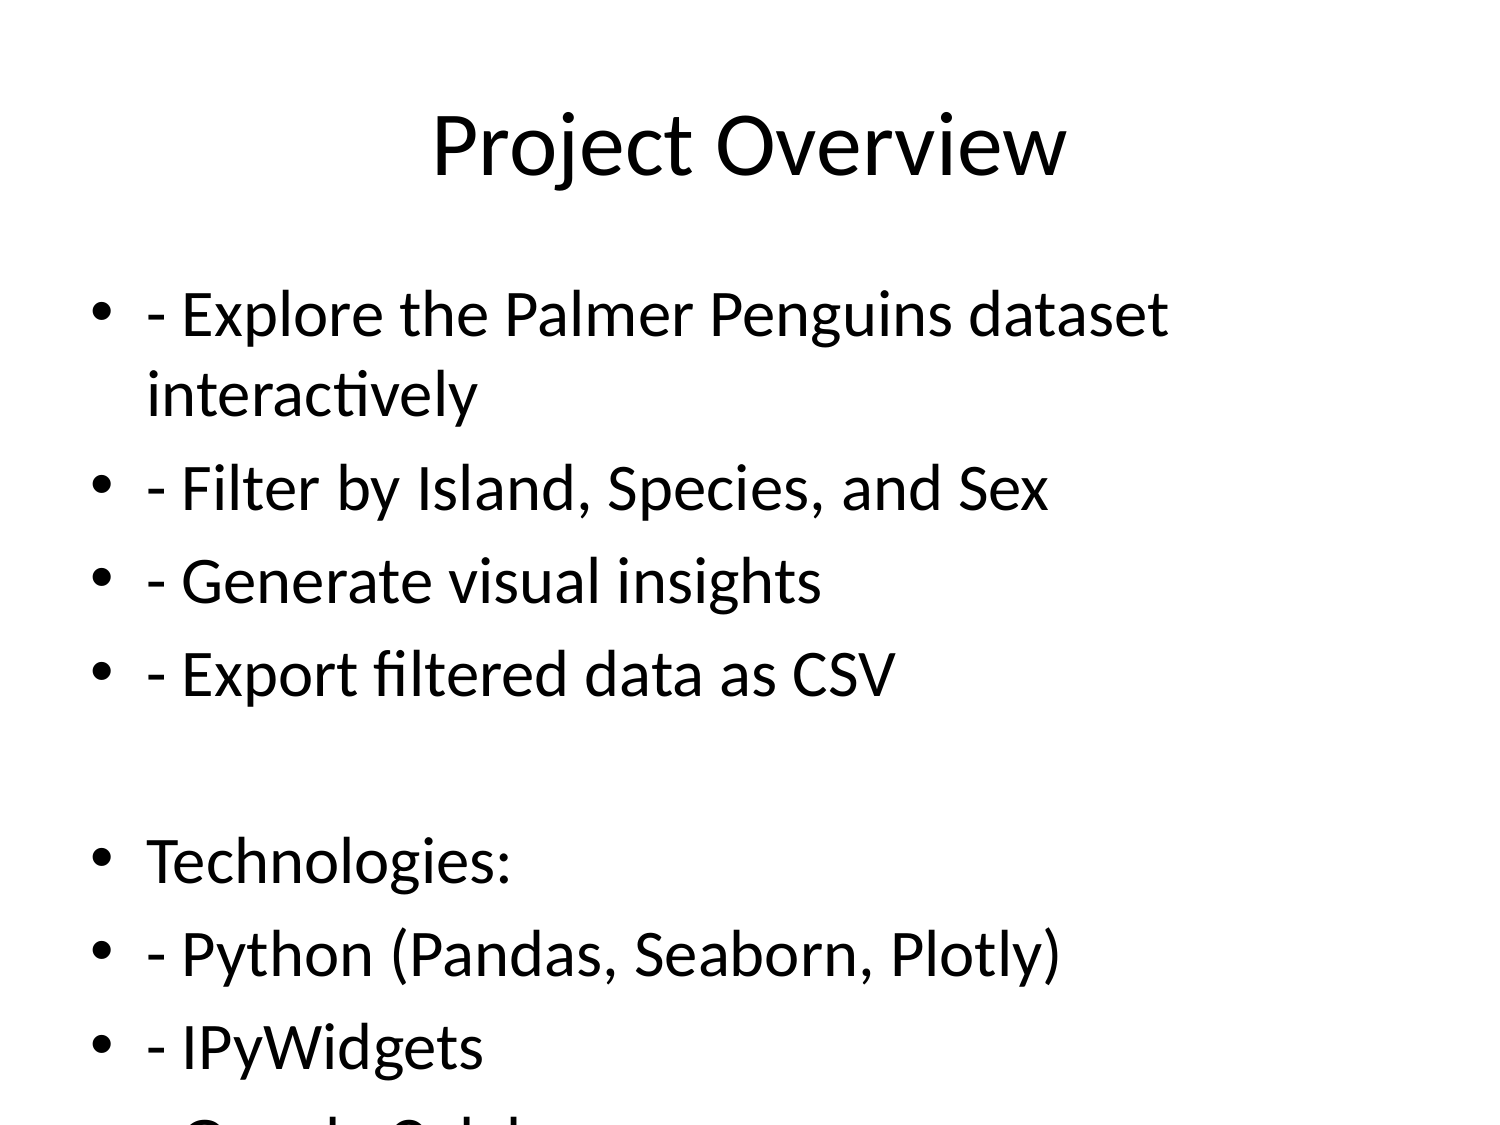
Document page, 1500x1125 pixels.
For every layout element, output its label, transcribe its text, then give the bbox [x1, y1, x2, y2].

title Project Overview [74, 44, 1426, 234]
list - Explore the Palmer Penguins dataset interactively - Filter by Island, Species, and Sex - Generate visual insights - Export filtered data as CSV Technologies: - Python (Pandas, Seaborn, Plotly) - IPyWidgets - Google Colab [74, 261, 1426, 1006]
